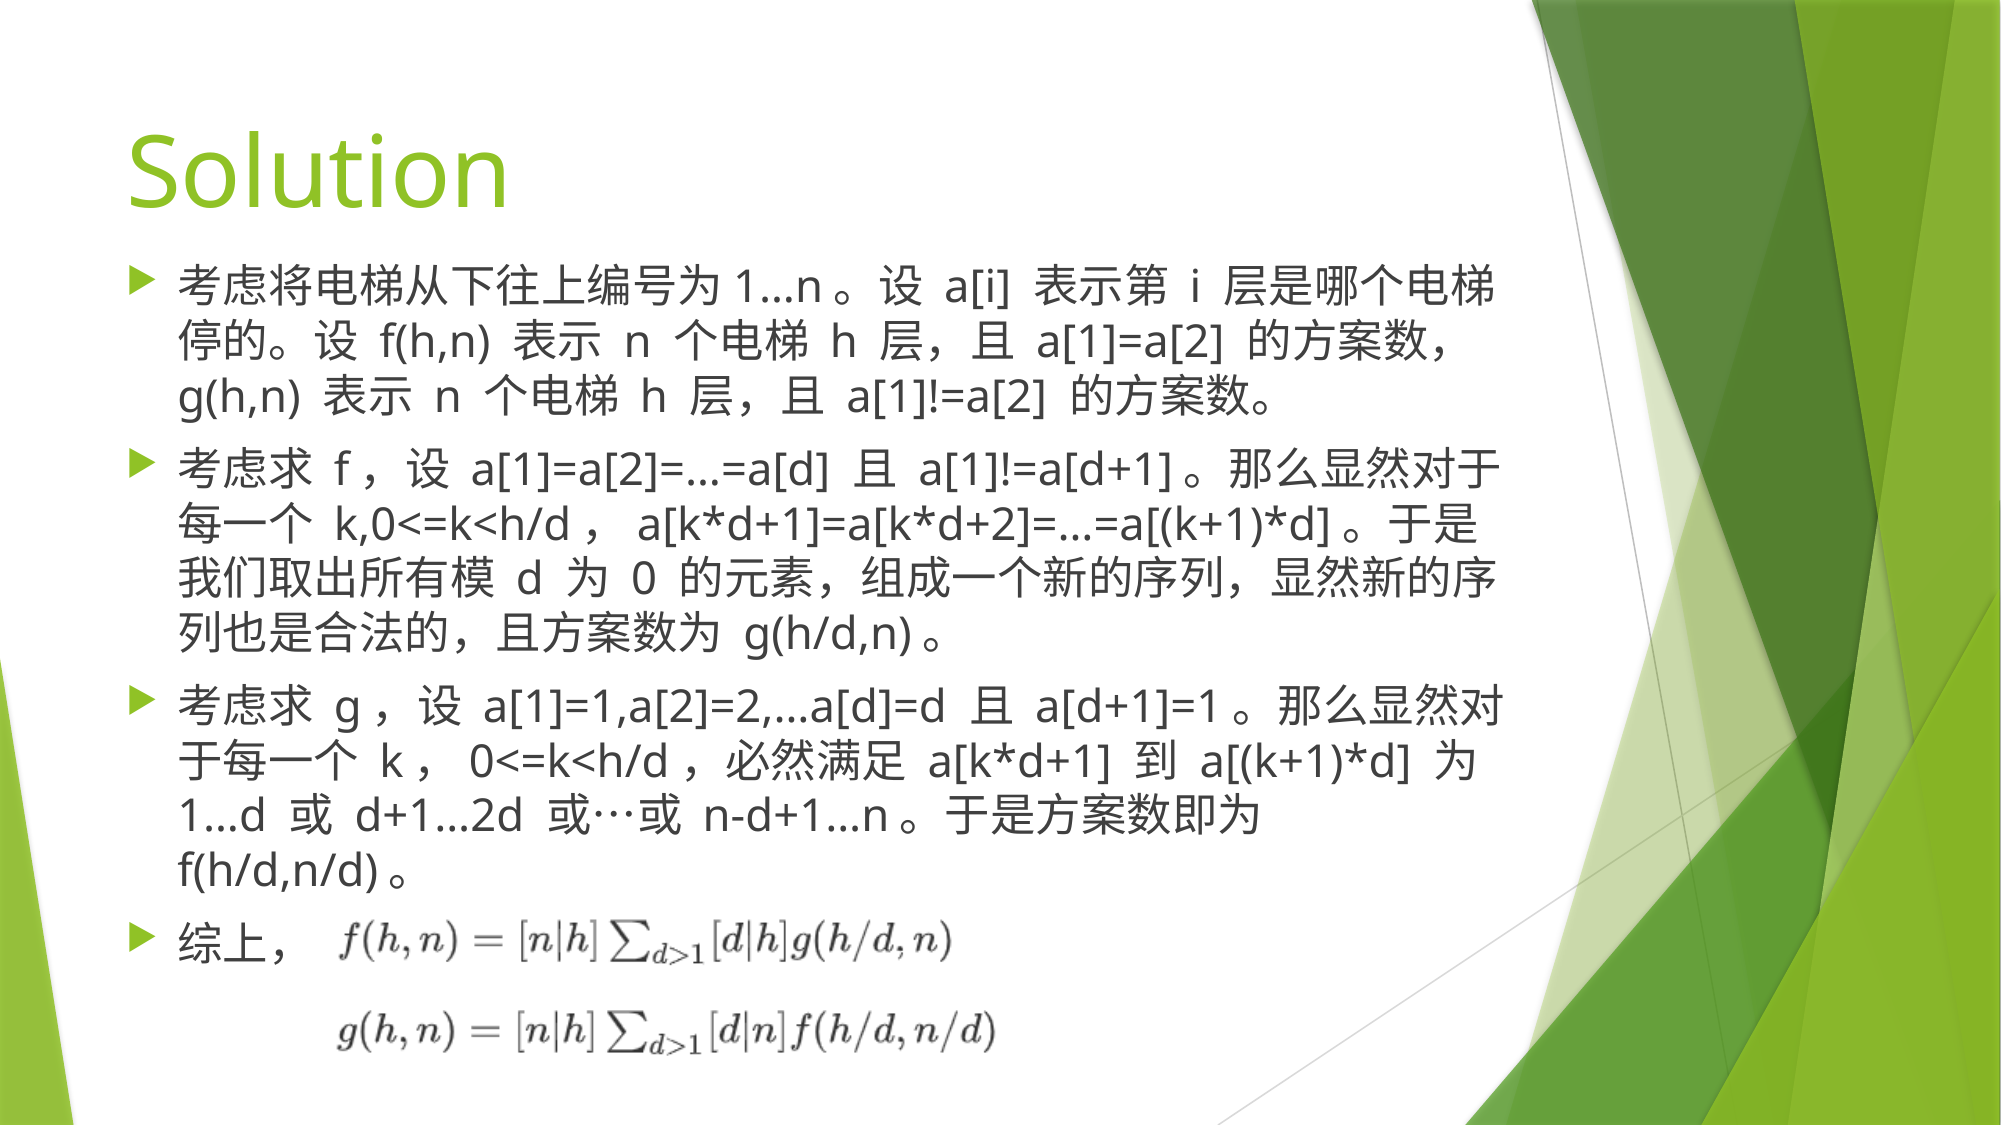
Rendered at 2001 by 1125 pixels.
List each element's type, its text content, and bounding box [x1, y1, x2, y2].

picture [322, 900, 1012, 1082]
list 考虑将电梯从下往上编号为1…n。设 a[i] 表示第 i 层是哪个电梯停的。设 f(h,n) 表示 n 个电梯 h 层，且 a[1]=a[2] 的方案数，g(h,n) 表示 n 个电梯 h 层，且 a[1]!=a[2] 的方案数。 考虑求 f，设 a[1]=a[2]=…=a[d] 且 a[1]!=a[d+1]。那么显然对于每一个 k,0<=k<h/d，a[k*d+1]=a[k*d+2]=…=a[(k+1)*d]。于是我们取出所有模 d 为 0 的元素，组成一个新的序列，显然新的序列也是合法的，且方案数为 g(h/d,n)。 考虑求 g，设 a[1]=1,a[2]=2,…a[d]=d 且 a[d+1]=1。那么显然对于每一个 k，0<=k<h/d，必然满足 a[k*d+1] 到 a[(k+1)*d] 为 1…d 或 d+1…2d 或…或 n-d+1…n。于是方案数即为 f(h/d,n/d)。 综上， [111, 249, 1522, 991]
title Solution [111, 99, 1522, 249]
